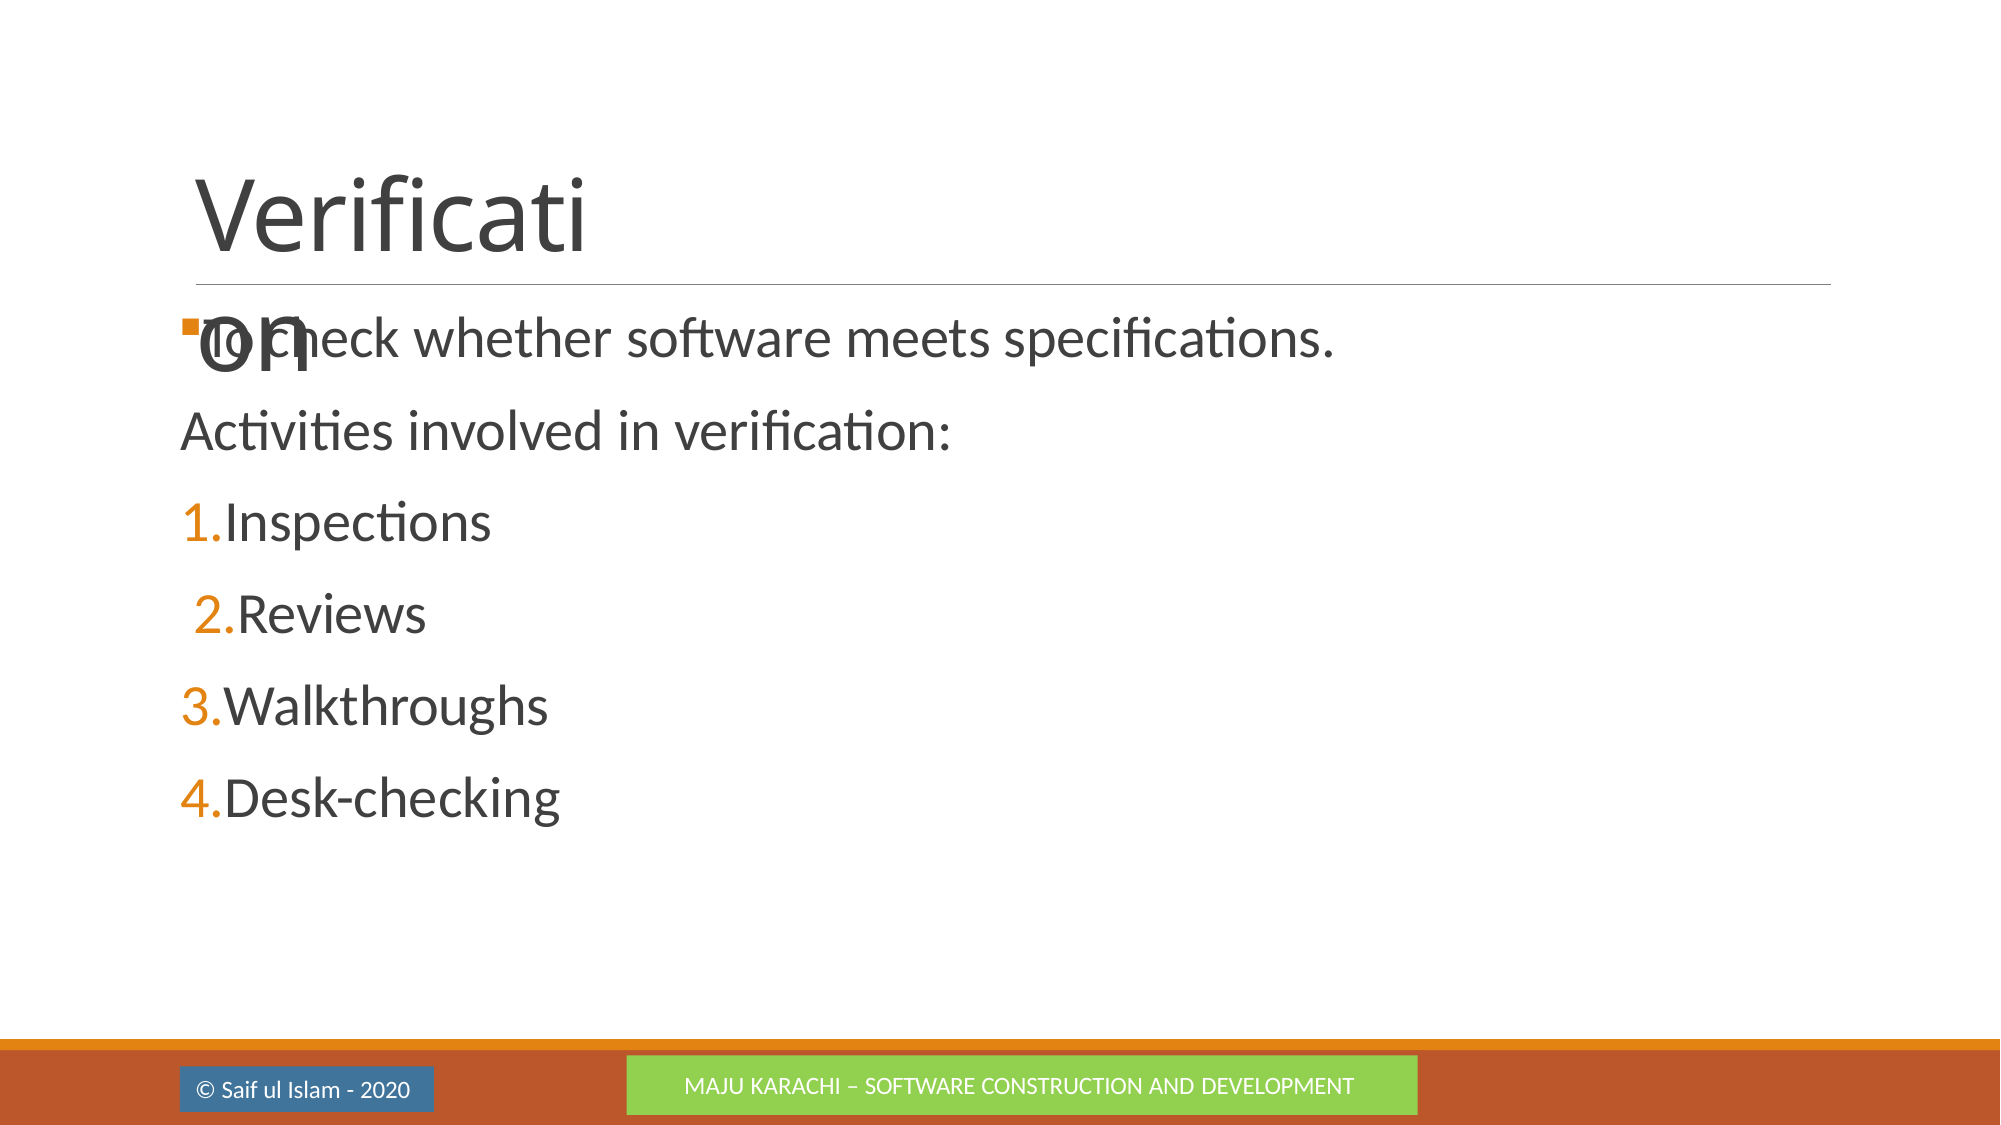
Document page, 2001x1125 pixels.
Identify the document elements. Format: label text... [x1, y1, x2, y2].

text_box To check whether software meets specifications. Activities involved in verification: 1.Inspections 2.Reviews 3.Walkthroughs 4.Desk-checking [177, 275, 1356, 830]
text_box [626, 1055, 1418, 1115]
footer MAJU KARACHI – SOFTWARE CONSTRUCTION AND DEVELOPMENT [682, 1073, 1362, 1125]
slide_number © Saif ul Islam - 2020 [192, 1077, 414, 1125]
title Verification [192, 149, 642, 275]
